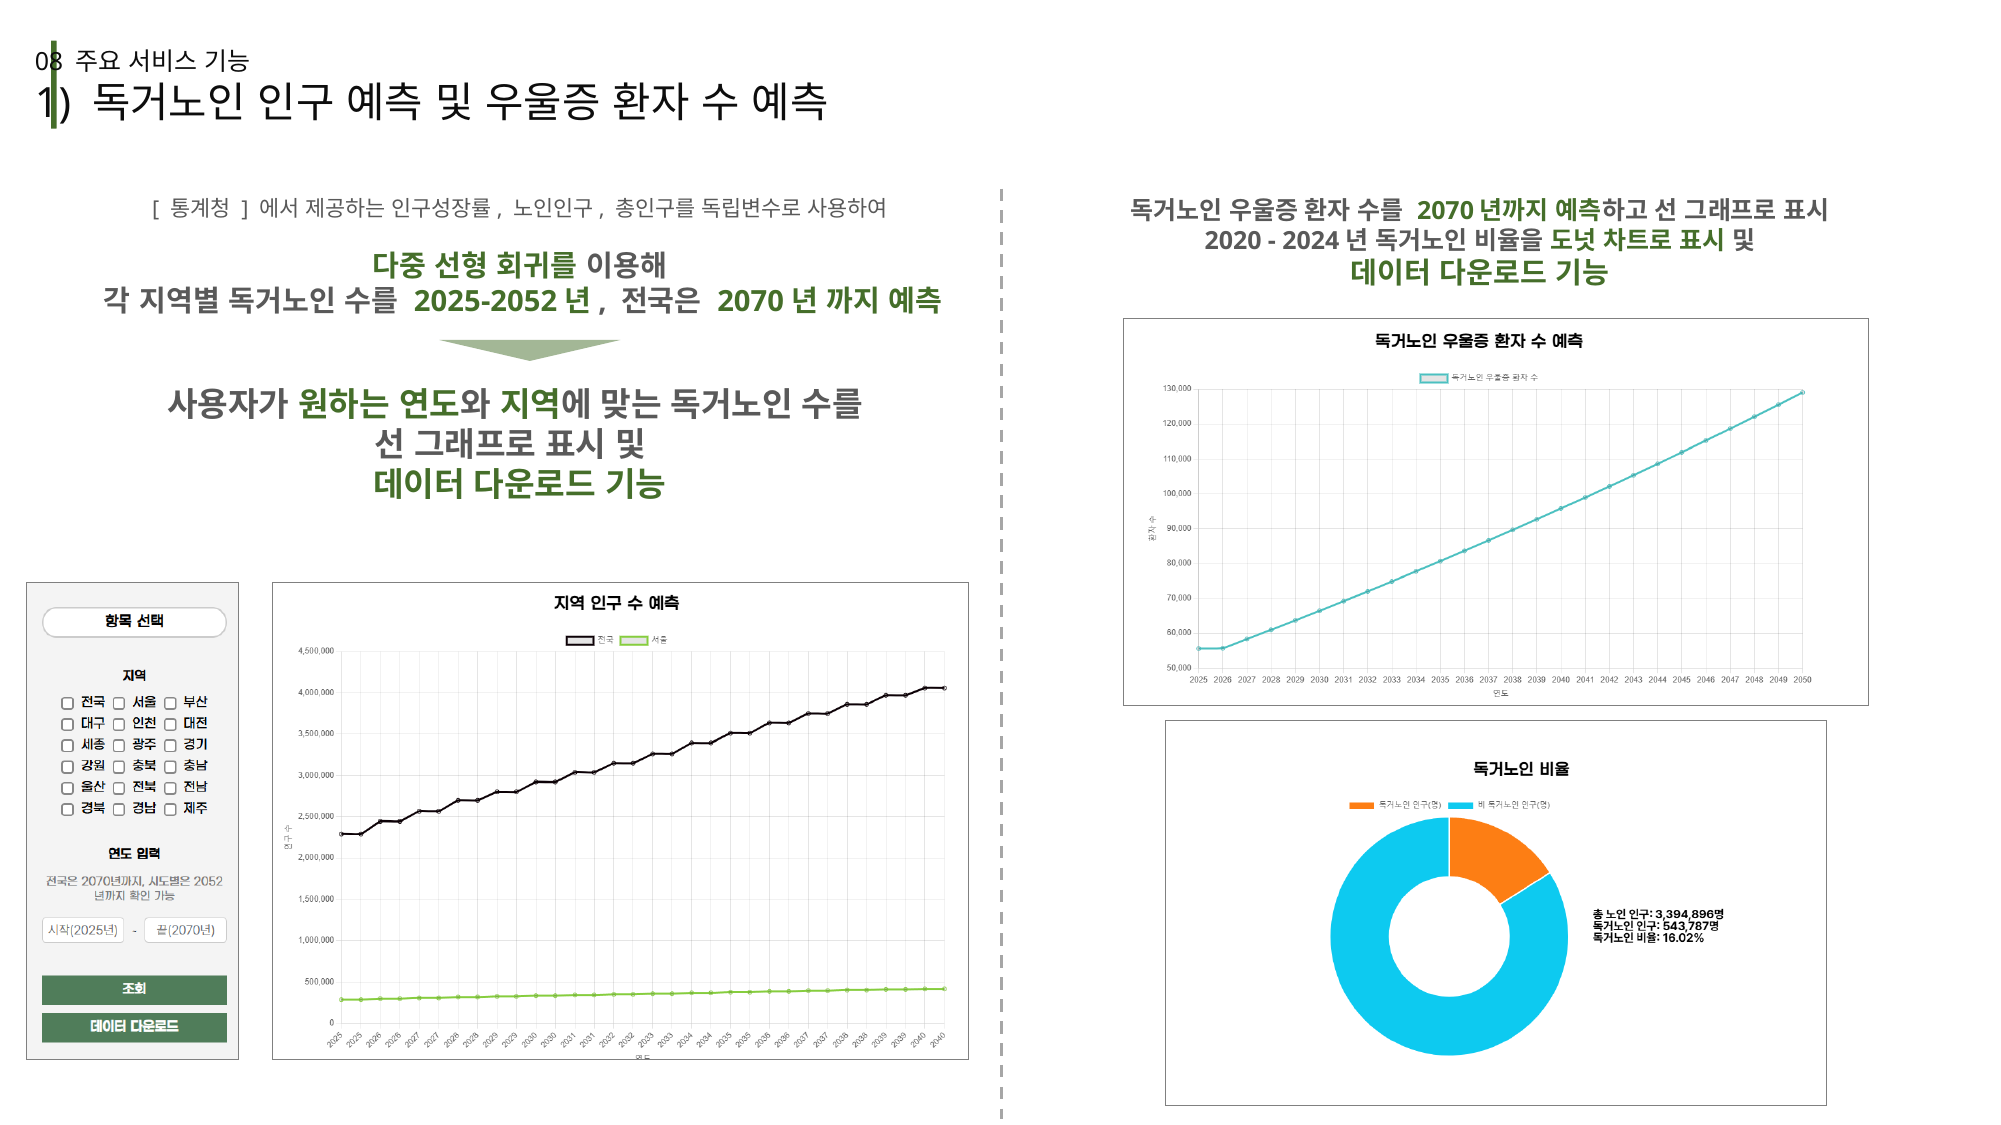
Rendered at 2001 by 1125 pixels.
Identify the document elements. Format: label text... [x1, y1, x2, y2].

text_box [438, 338, 621, 363]
text_box [ 통계청 ] 에서 제공하는 인구성장률, 노인인구, 총인구를 독립변수로 사용하여 다중 선형 회귀를 이용해 각 지역별 독거노인 수를 2025-2052년, 전국은 2070년 까지 예측 [71, 187, 969, 325]
picture [1123, 318, 1869, 706]
text_box 08 주요 서비스 기능 1) 독거노인 인구 예측 및 우울증 환자 수 예측 [20, 38, 844, 134]
picture [1165, 719, 1827, 1106]
text_box 독거노인 우울증 환자 수를 2070년까지 예측하고 선 그래프로 표시 2020 - 2024년 독거노인 비율을 도넛 차트로 표시 및 데이터 다운로드 기능 [1031, 187, 1929, 297]
picture [271, 582, 969, 1061]
text_box 사용자가 원하는 연도와 지역에 맞는 독거노인 수를 선 그래프로 표시 및 데이터 다운로드 기능 [71, 375, 969, 510]
picture [26, 582, 240, 1061]
